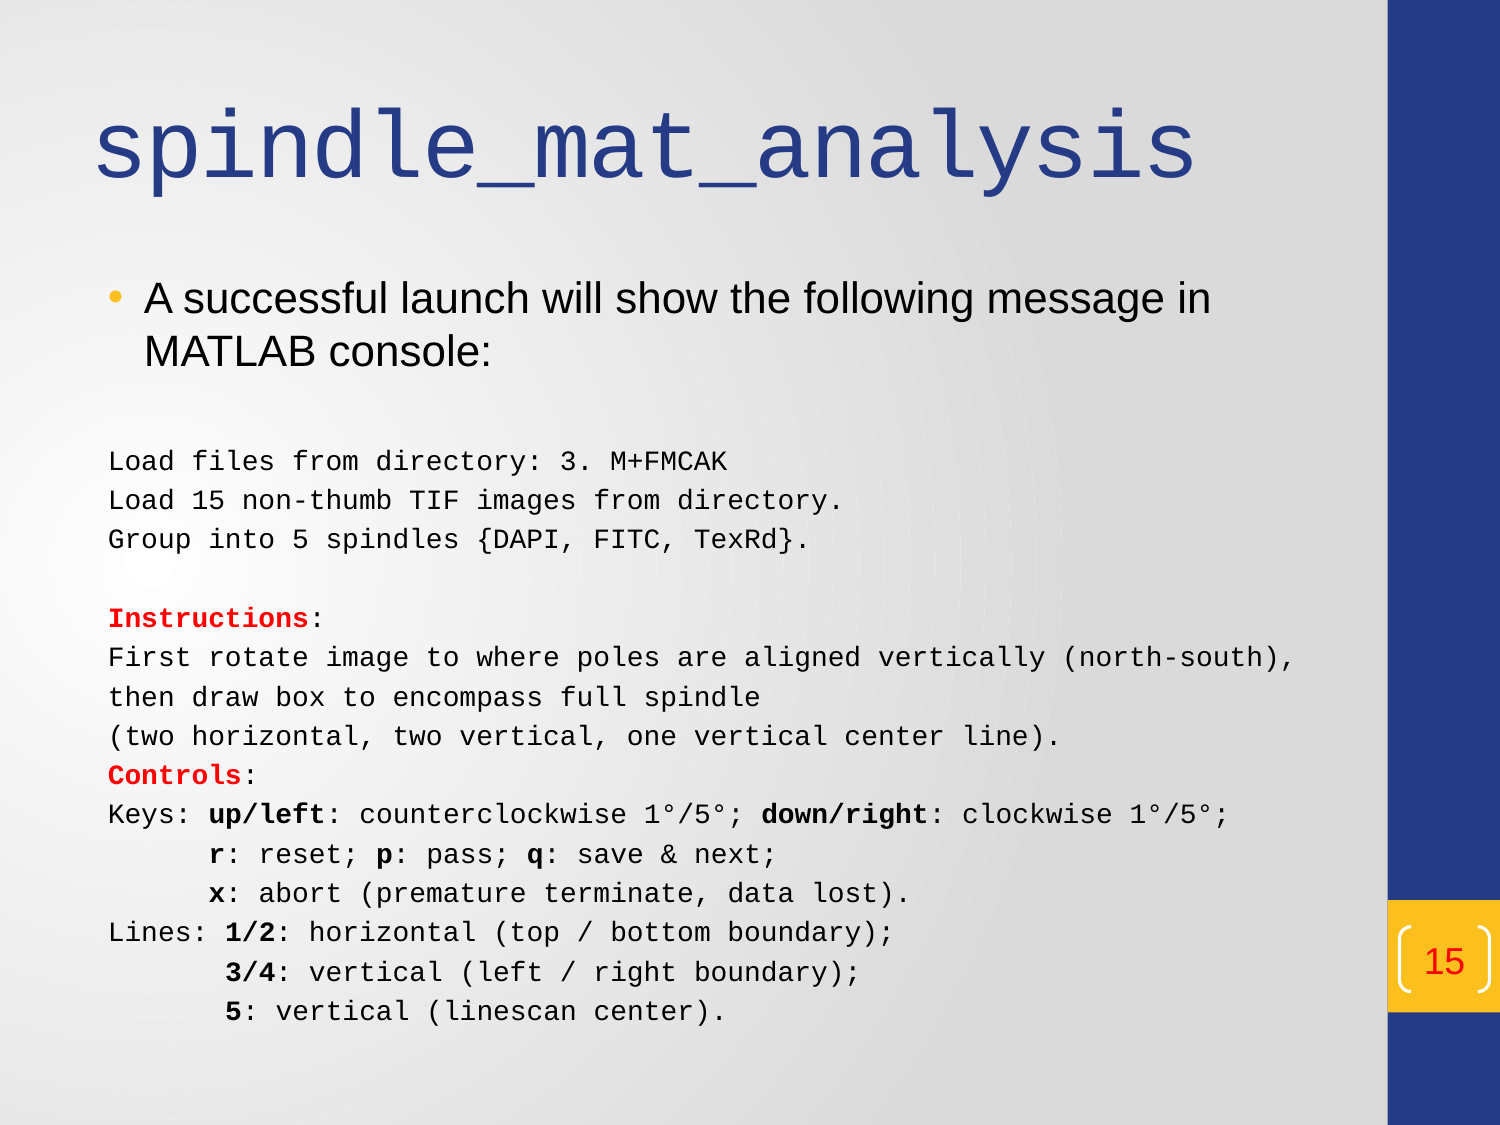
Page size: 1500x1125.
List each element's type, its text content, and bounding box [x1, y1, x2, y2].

list A successful launch will show the following message in MATLAB console: Load files from directory: 3. M+FMCAK Load 15 non-thumb TIF images from directory. Group into 5 spindles {DAPI, FITC, TexRd}. Instructions: First rotate image to where poles are aligned vertically (north-south), then draw box to encompass full spindle (two horizontal, two vertical, one vertical center line). Controls: Keys: up/left: counterclockwise 1°/5°; down/right: clockwise 1°/5°; r: reset; p: pass; q: save & next; x: abort (premature terminate, data lost). Lines: 1/2: horizontal (top / bottom boundary); 3/4: vertical (left / right boundary); 5: vertical (linescan center). [75, 262, 1325, 1050]
slide_number 15 [1397, 925, 1492, 994]
title spindle_mat_analysis [75, 45, 1325, 233]
